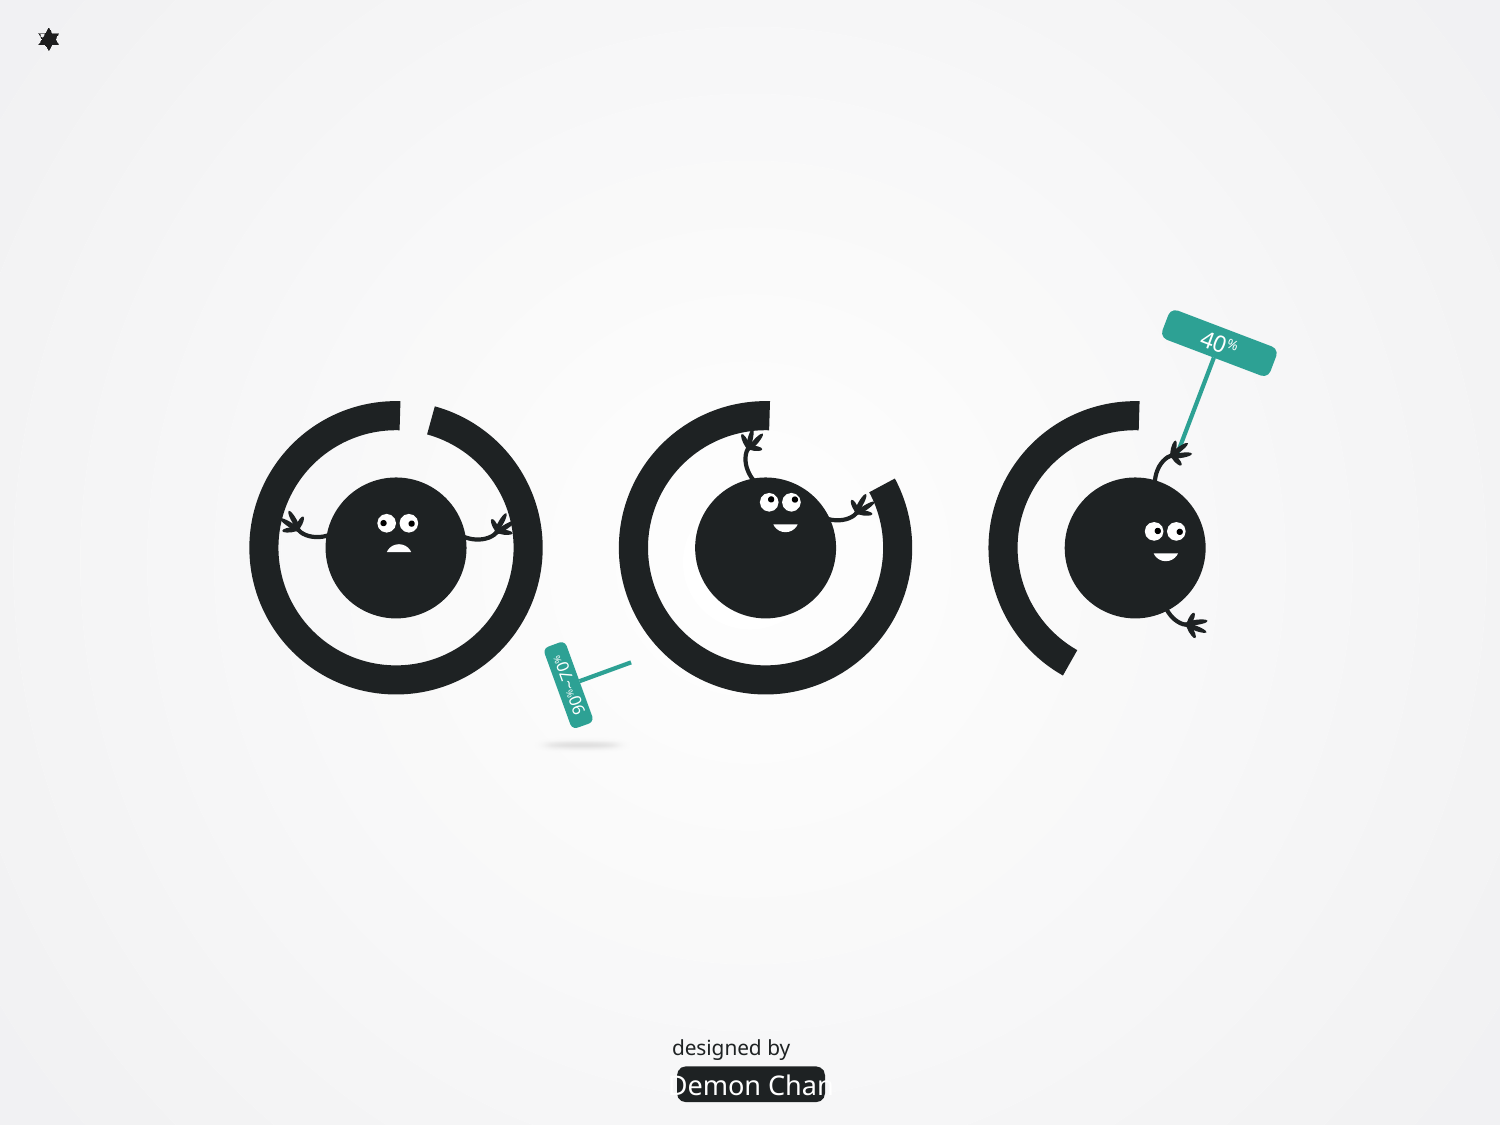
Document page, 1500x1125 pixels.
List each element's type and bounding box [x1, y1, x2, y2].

text_box [694, 481, 838, 620]
text_box [759, 492, 801, 533]
picture [38, 27, 59, 51]
text_box [450, 489, 509, 544]
text_box [1144, 522, 1186, 562]
text_box [248, 400, 544, 696]
text_box [1143, 324, 1259, 458]
text_box [542, 629, 630, 704]
text_box [1063, 476, 1207, 620]
text_box [810, 470, 869, 524]
text_box [324, 476, 468, 620]
text_box [617, 400, 914, 696]
text_box [1150, 450, 1209, 505]
picture [494, 713, 661, 770]
text_box [377, 513, 419, 553]
text_box [739, 432, 798, 487]
text_box [987, 400, 1141, 677]
text_box [285, 486, 344, 541]
text_box [1160, 574, 1219, 629]
